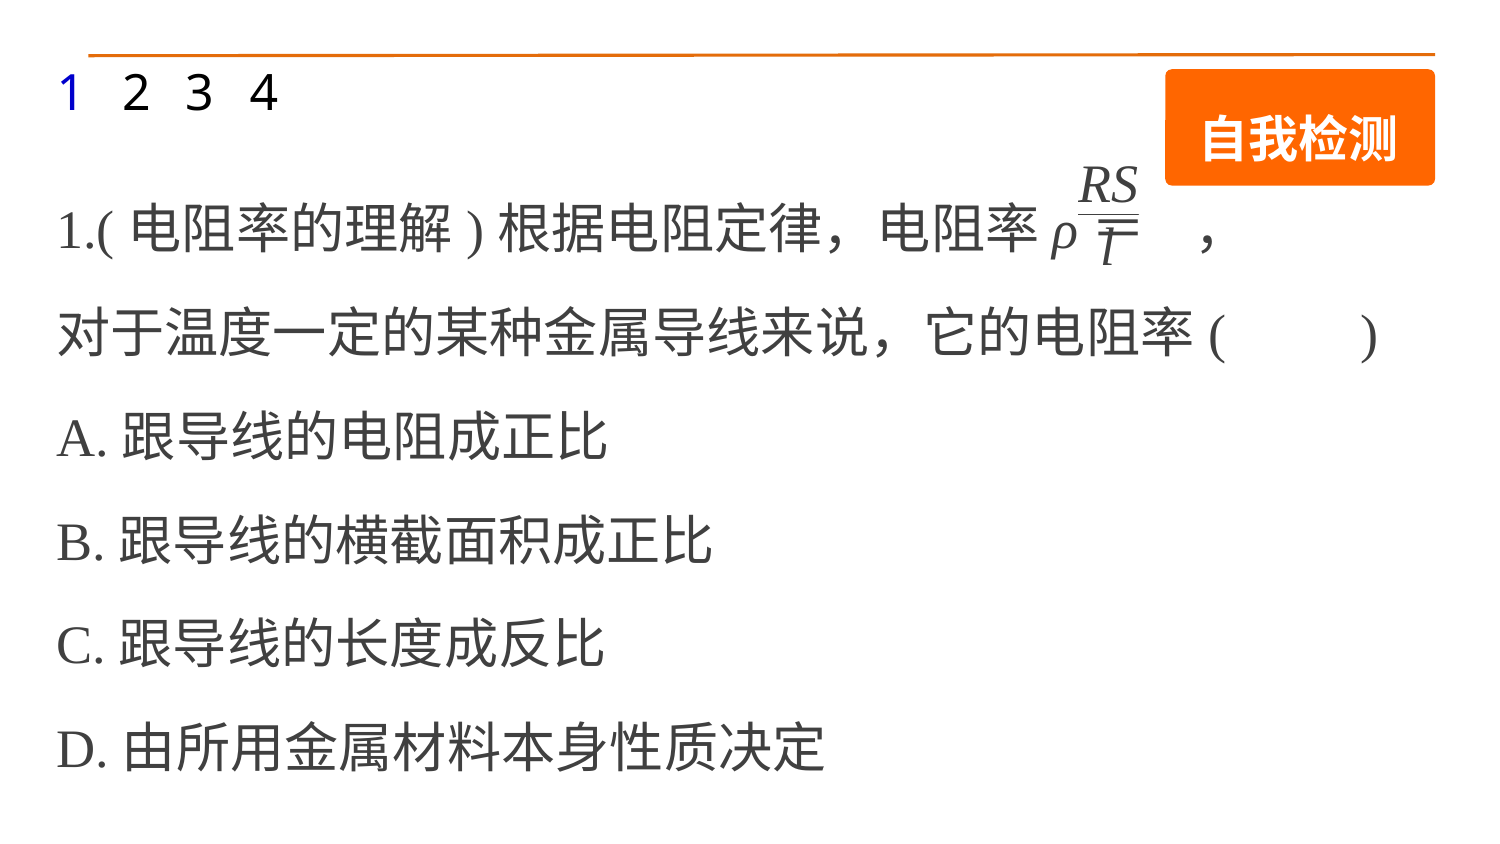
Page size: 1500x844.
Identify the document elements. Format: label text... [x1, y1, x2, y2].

text_box [1163, 67, 1438, 188]
text_box 3 [168, 64, 225, 127]
text_box 自我检测 [1184, 70, 1414, 176]
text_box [1077, 150, 1180, 293]
text_box 1 [39, 54, 97, 127]
text_box 4 [232, 64, 290, 127]
text_box 1.(电阻率的理解)根据电阻定律，电阻率ρ＝ ， 对于温度一定的某种金属导线来说，它的电阻率( ) A.跟导线的电阻成正比 B.跟导线的横截面积成正比 C.跟导线的长度成反比 D.由所用金属材料本身性质决定 [41, 147, 1412, 786]
text_box 2 [105, 64, 162, 127]
